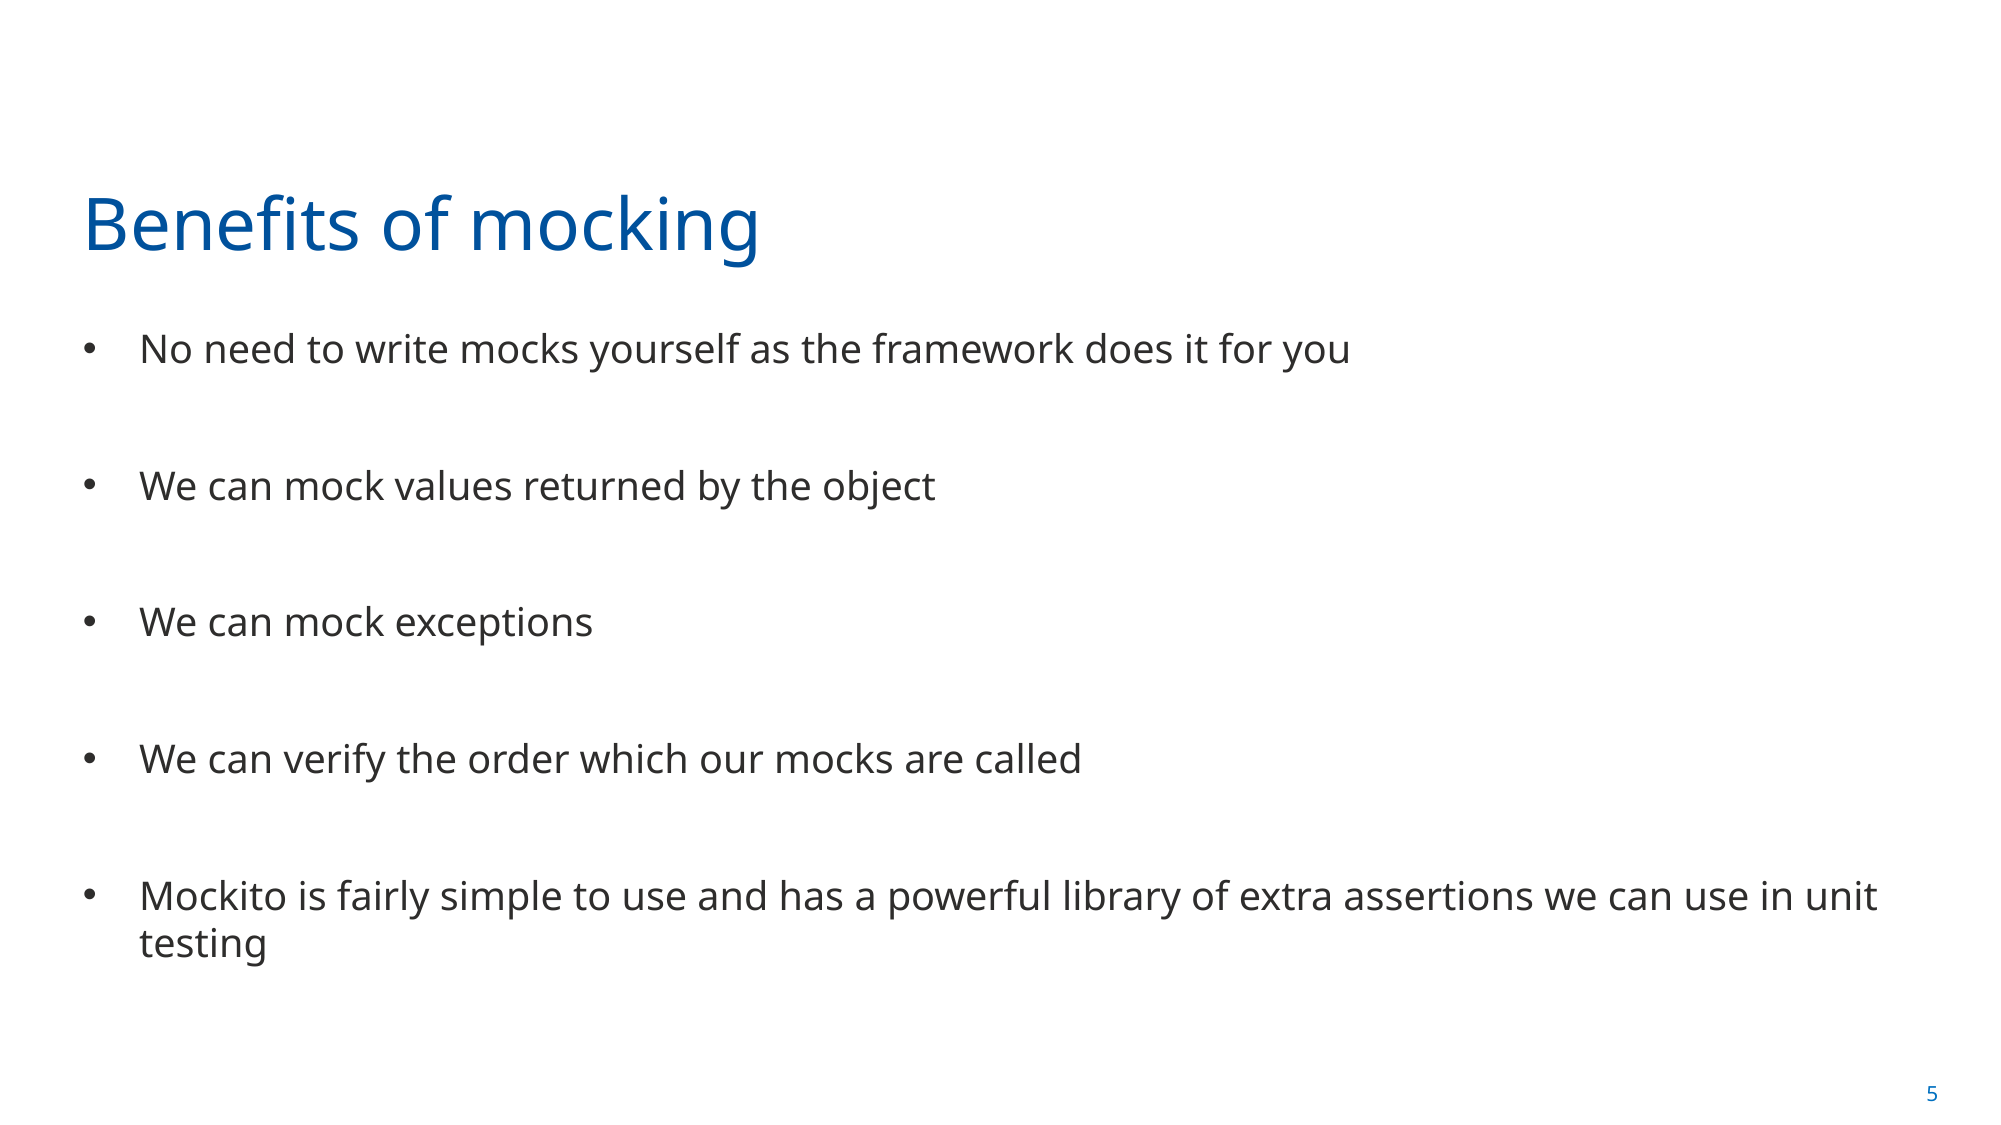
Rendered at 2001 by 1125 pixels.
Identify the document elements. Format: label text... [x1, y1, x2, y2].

list No need to write mocks yourself as the framework does it for you We can mock values returned by the object We can mock exceptions We can verify the order which our mocks are called Mockito is fairly simple to use and has a powerful library of extra assertions we can use in unit testing [67, 316, 1939, 1063]
title Benefits of mocking [67, 170, 1565, 273]
